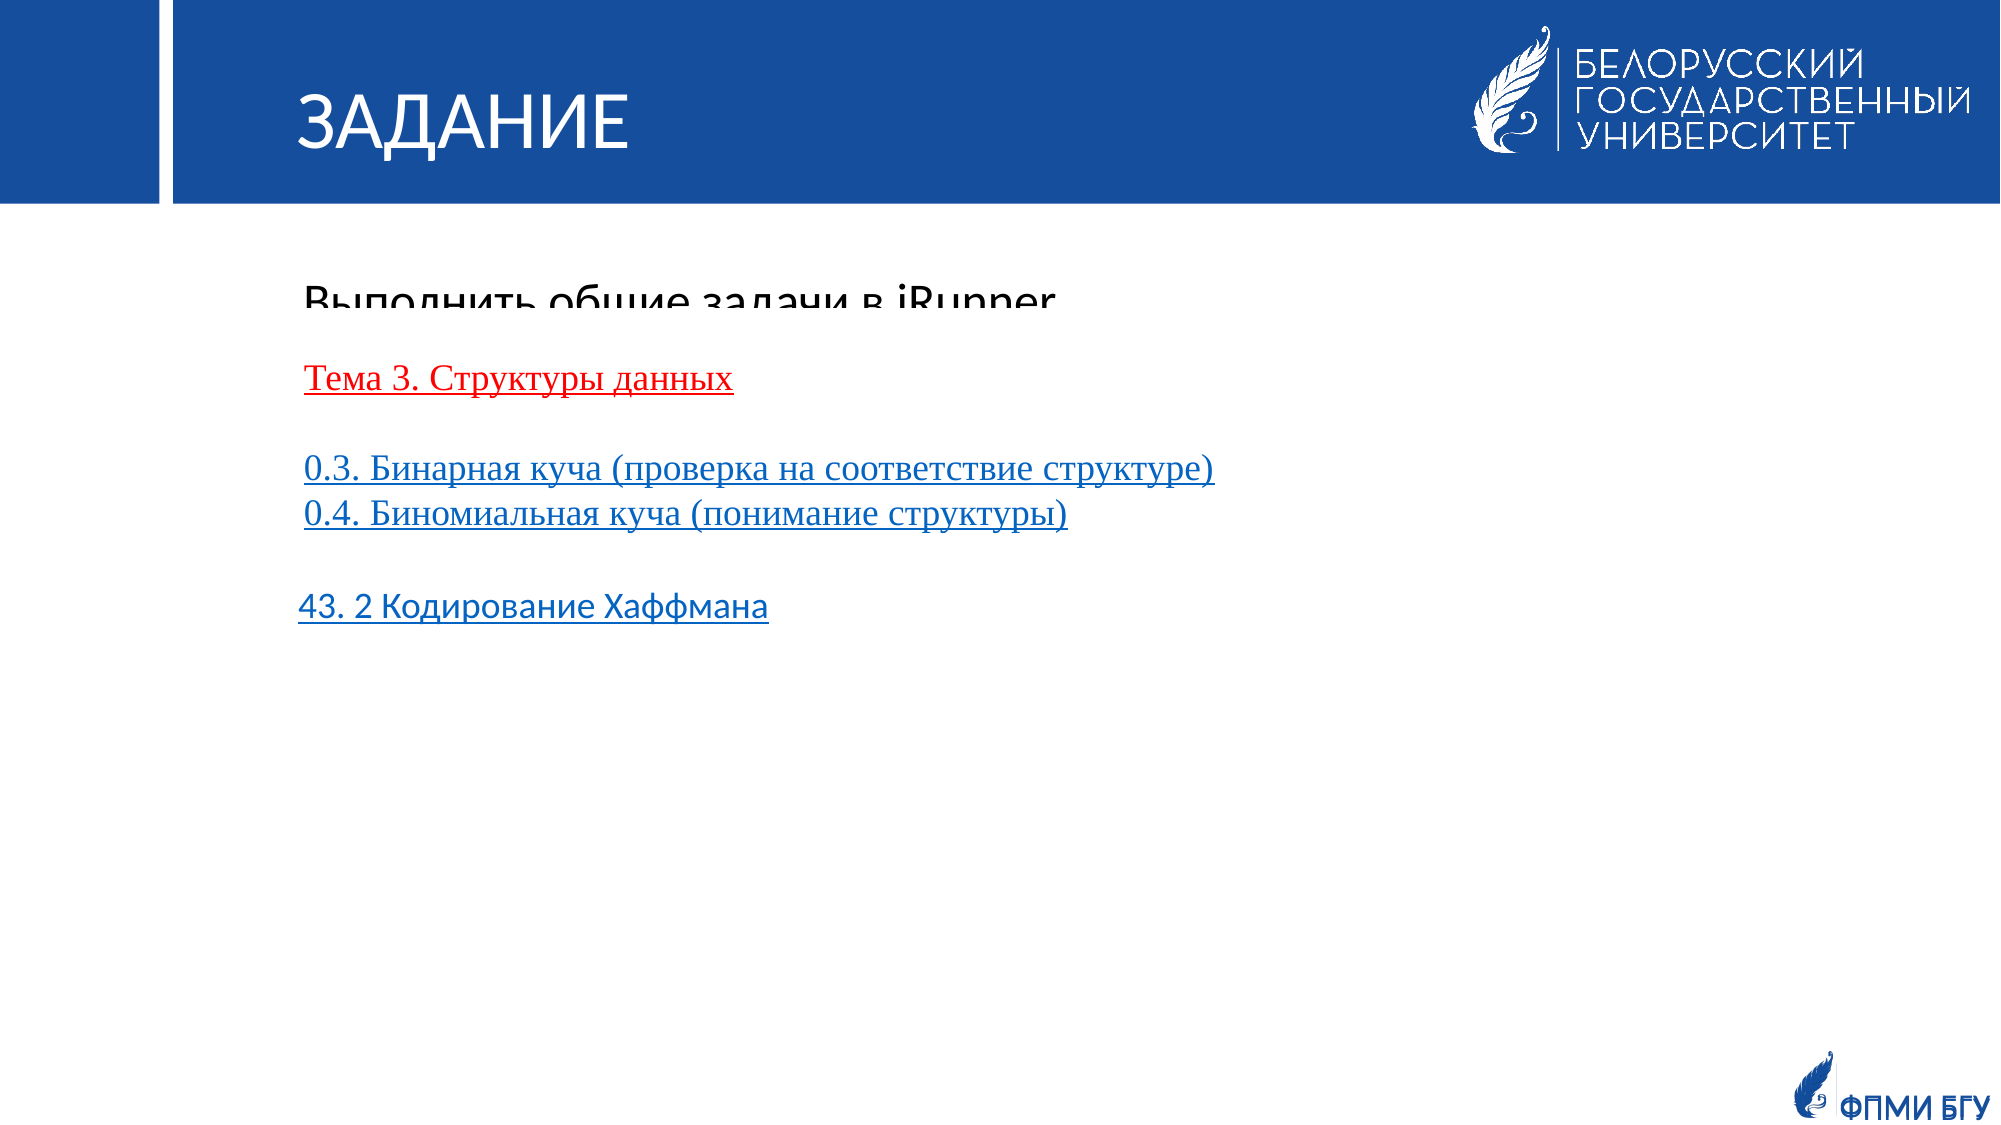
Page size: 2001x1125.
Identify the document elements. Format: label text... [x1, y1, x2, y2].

text_box Выполнить общие задачи в iRunner [288, 260, 1072, 308]
text_box 43. 2 Кодирование Хаффмана [283, 574, 785, 634]
picture [1793, 1051, 1837, 1118]
text_box [172, 0, 2000, 205]
text_box ФПМИ БГУ [1830, 1084, 2000, 1125]
text_box Тема 3. Структуры данных 0.3. Бинарная куча (проверка на соответствие структуре) 0.4. Биномиальная куча (понимание структуры) [288, 308, 1230, 676]
picture [1471, 26, 1969, 153]
text_box [0, 0, 160, 205]
text_box ЗАДАНИЕ [282, 57, 647, 173]
